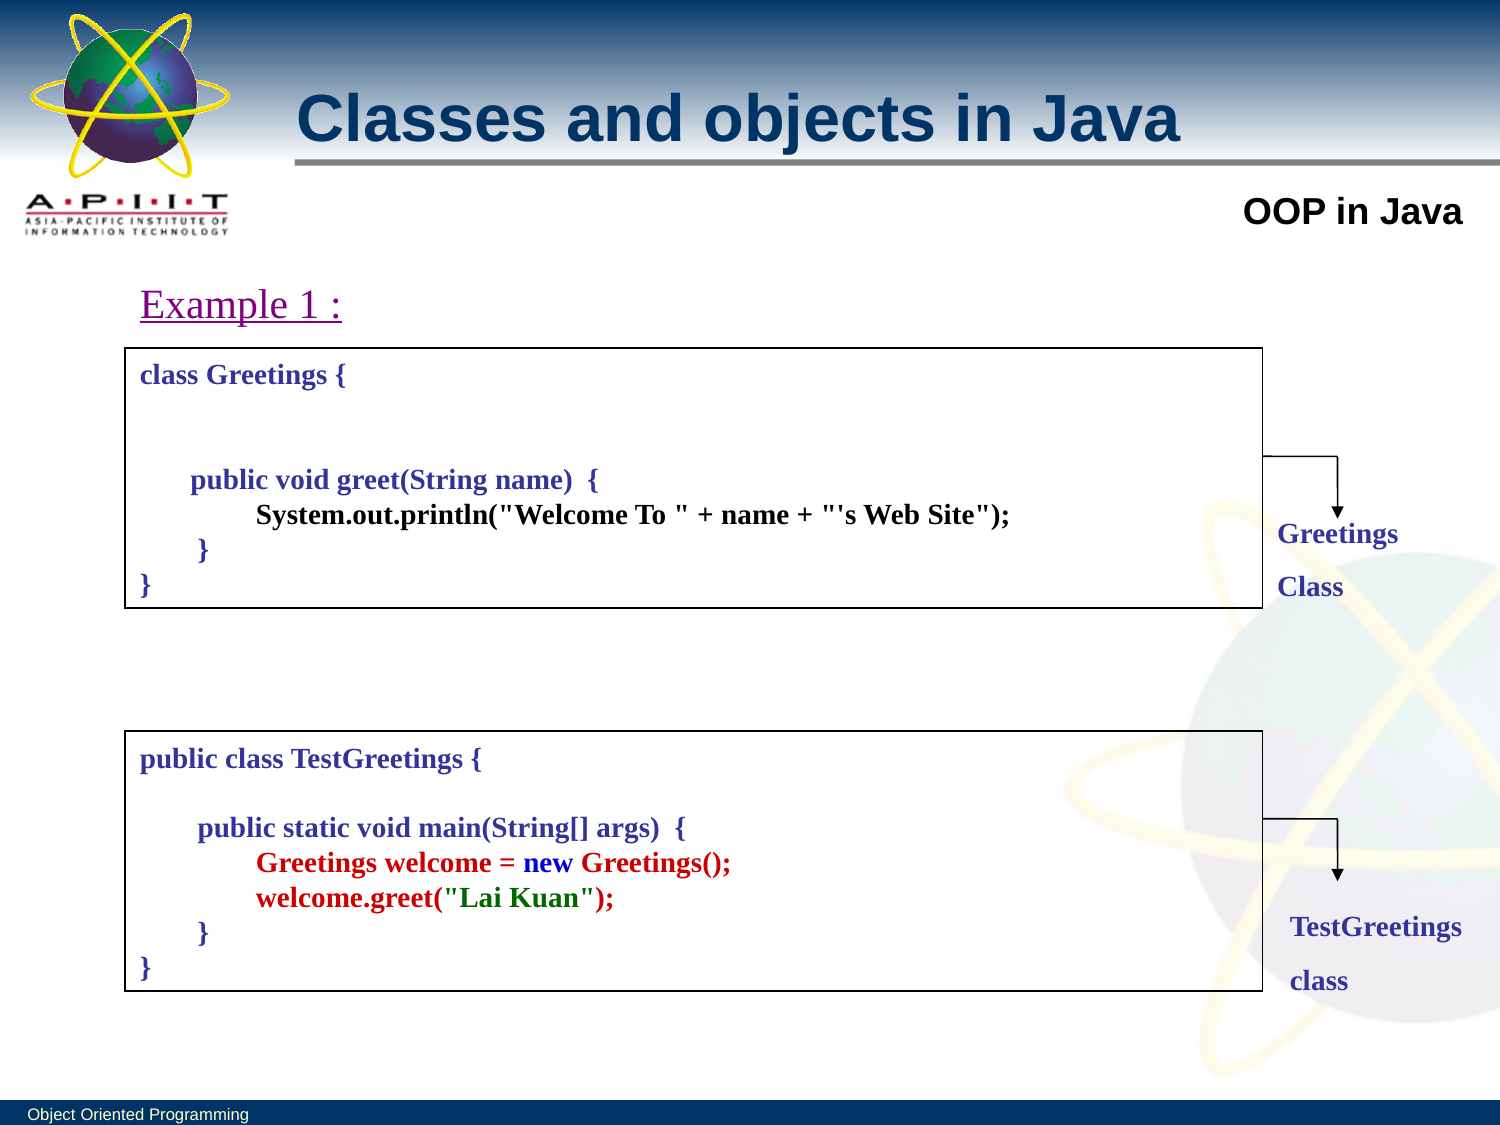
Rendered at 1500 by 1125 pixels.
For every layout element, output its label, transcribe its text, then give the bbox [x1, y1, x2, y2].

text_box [1262, 456, 1338, 519]
picture [1038, 483, 1500, 1090]
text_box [1262, 818, 1338, 882]
text_box TestGreetings class [1274, 900, 1500, 1004]
picture [12, 9, 243, 250]
text_box public class TestGreetings { public static void main(String[] args) { Greetings welcome = new Greetings(); welcome.greet("Lai Kuan"); } } [125, 731, 1263, 992]
text_box Classes and objects in Java [281, 67, 1215, 163]
text_box Greetings Class [1262, 506, 1438, 610]
text_box class Greetings { public void greet(String name) { System.out.println("Welcome To " + name + "'s Web Site"); } } [125, 347, 1263, 608]
text_box Example 1 : [124, 268, 625, 335]
